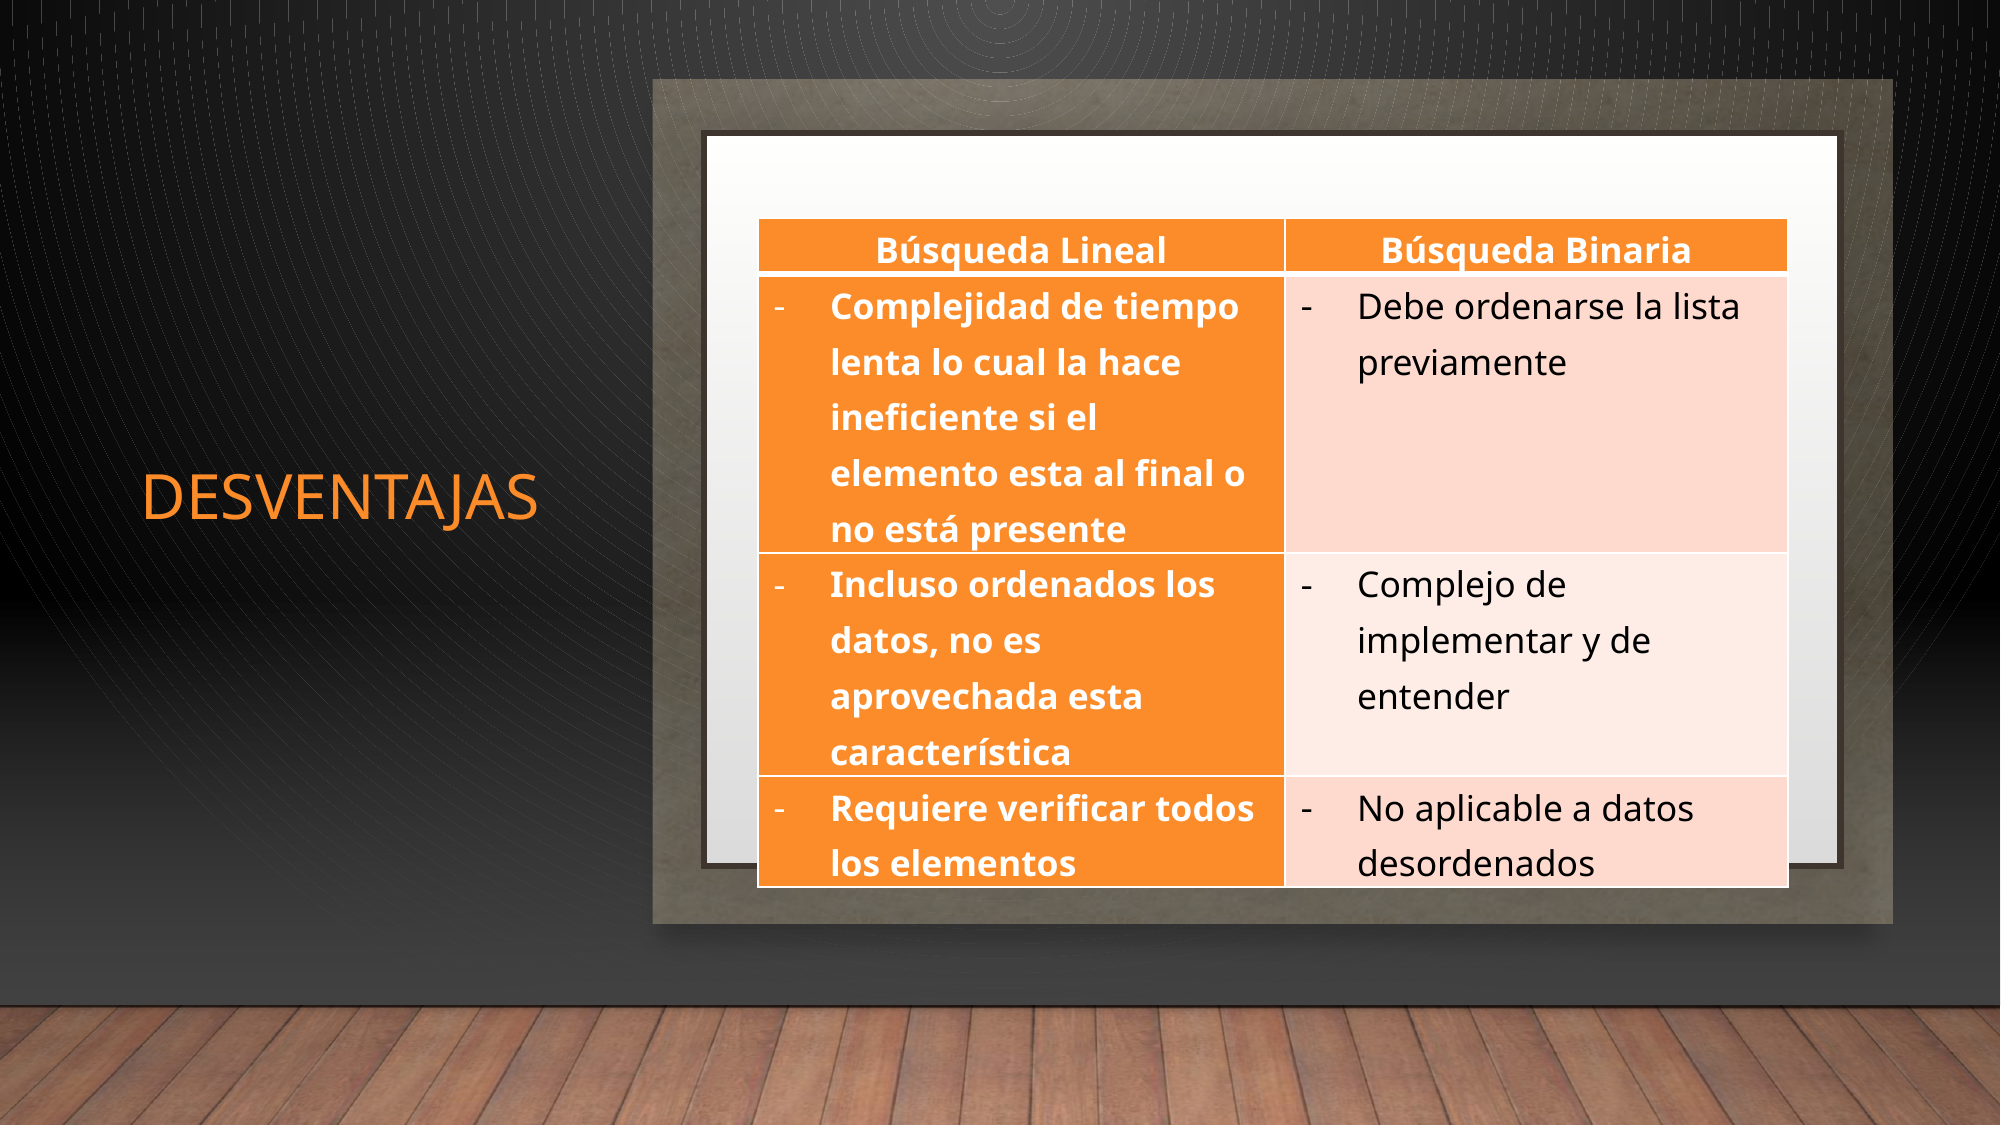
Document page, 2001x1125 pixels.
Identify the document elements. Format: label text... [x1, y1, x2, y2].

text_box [652, 78, 1894, 924]
text_box [0, 593, 2000, 1005]
picture [0, 1008, 2000, 1125]
title desventajas [108, 241, 572, 758]
